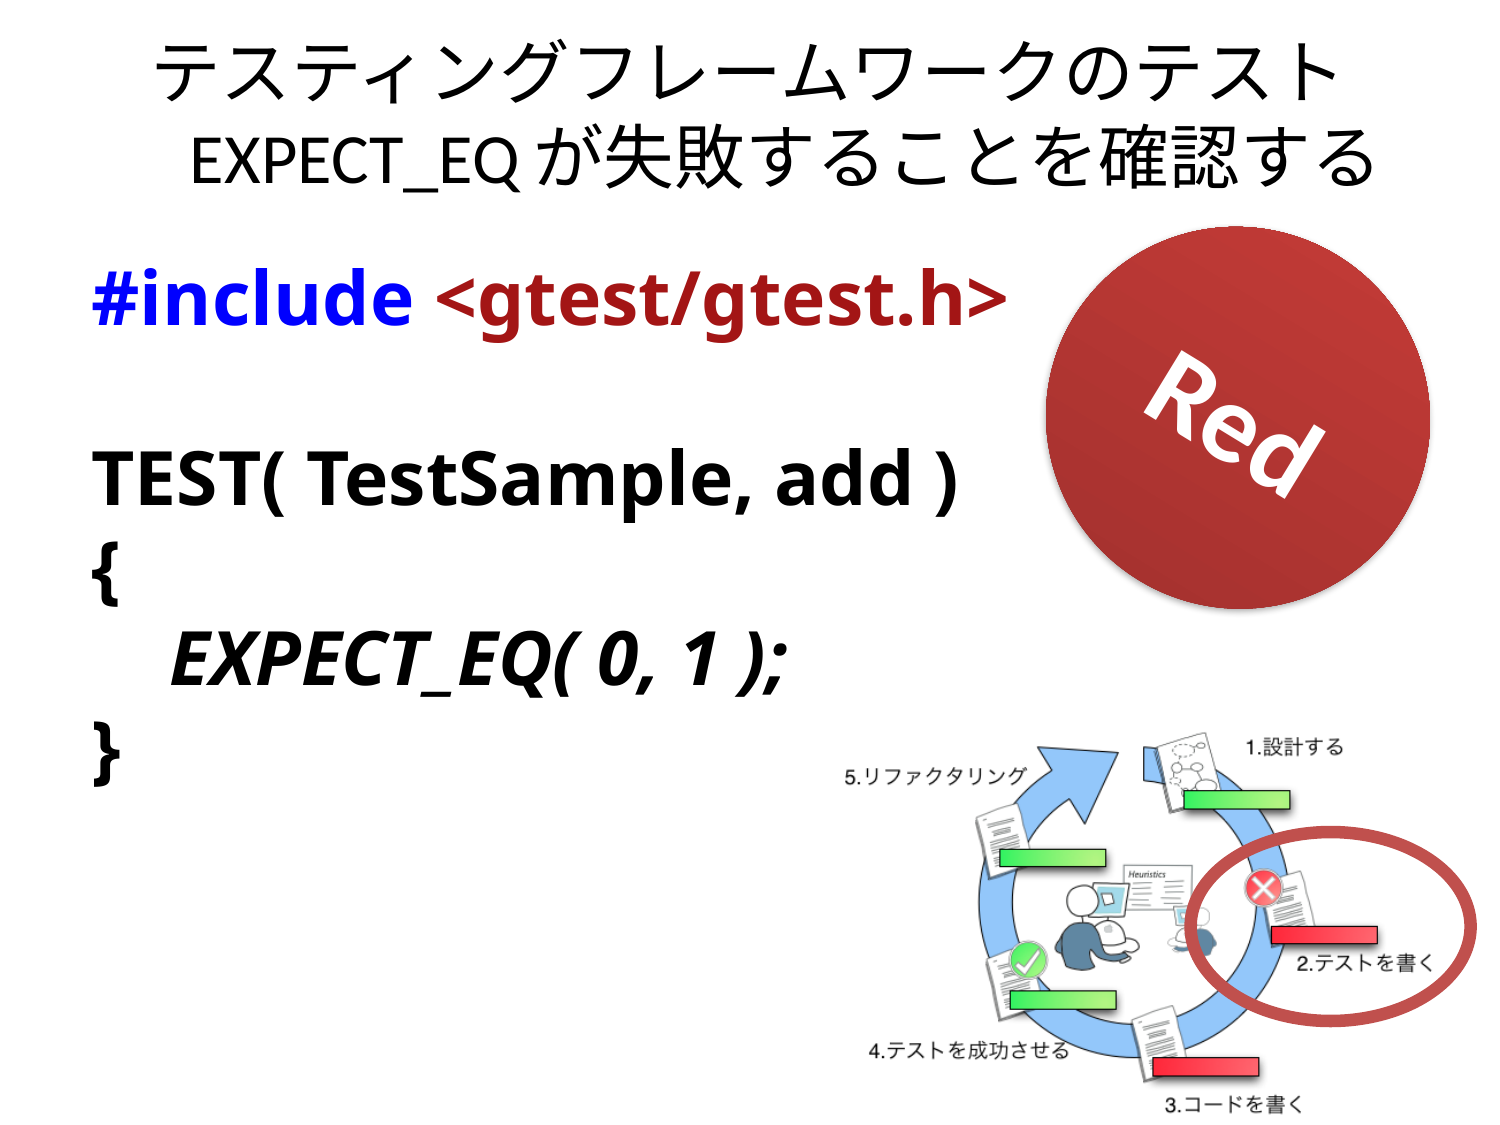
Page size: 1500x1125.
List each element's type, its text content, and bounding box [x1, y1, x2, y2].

text_box Red [1046, 226, 1430, 609]
title テスティングフレームワークのテスト EXPECT_EQが失敗することを確認する [0, 19, 1499, 207]
text_box #include <gtest/gtest.h> TEST( TestSample, add ) { EXPECT_EQ( 0, 1 ); } [76, 243, 1164, 889]
picture [843, 727, 1439, 1125]
text_box [1444, 868, 1473, 985]
